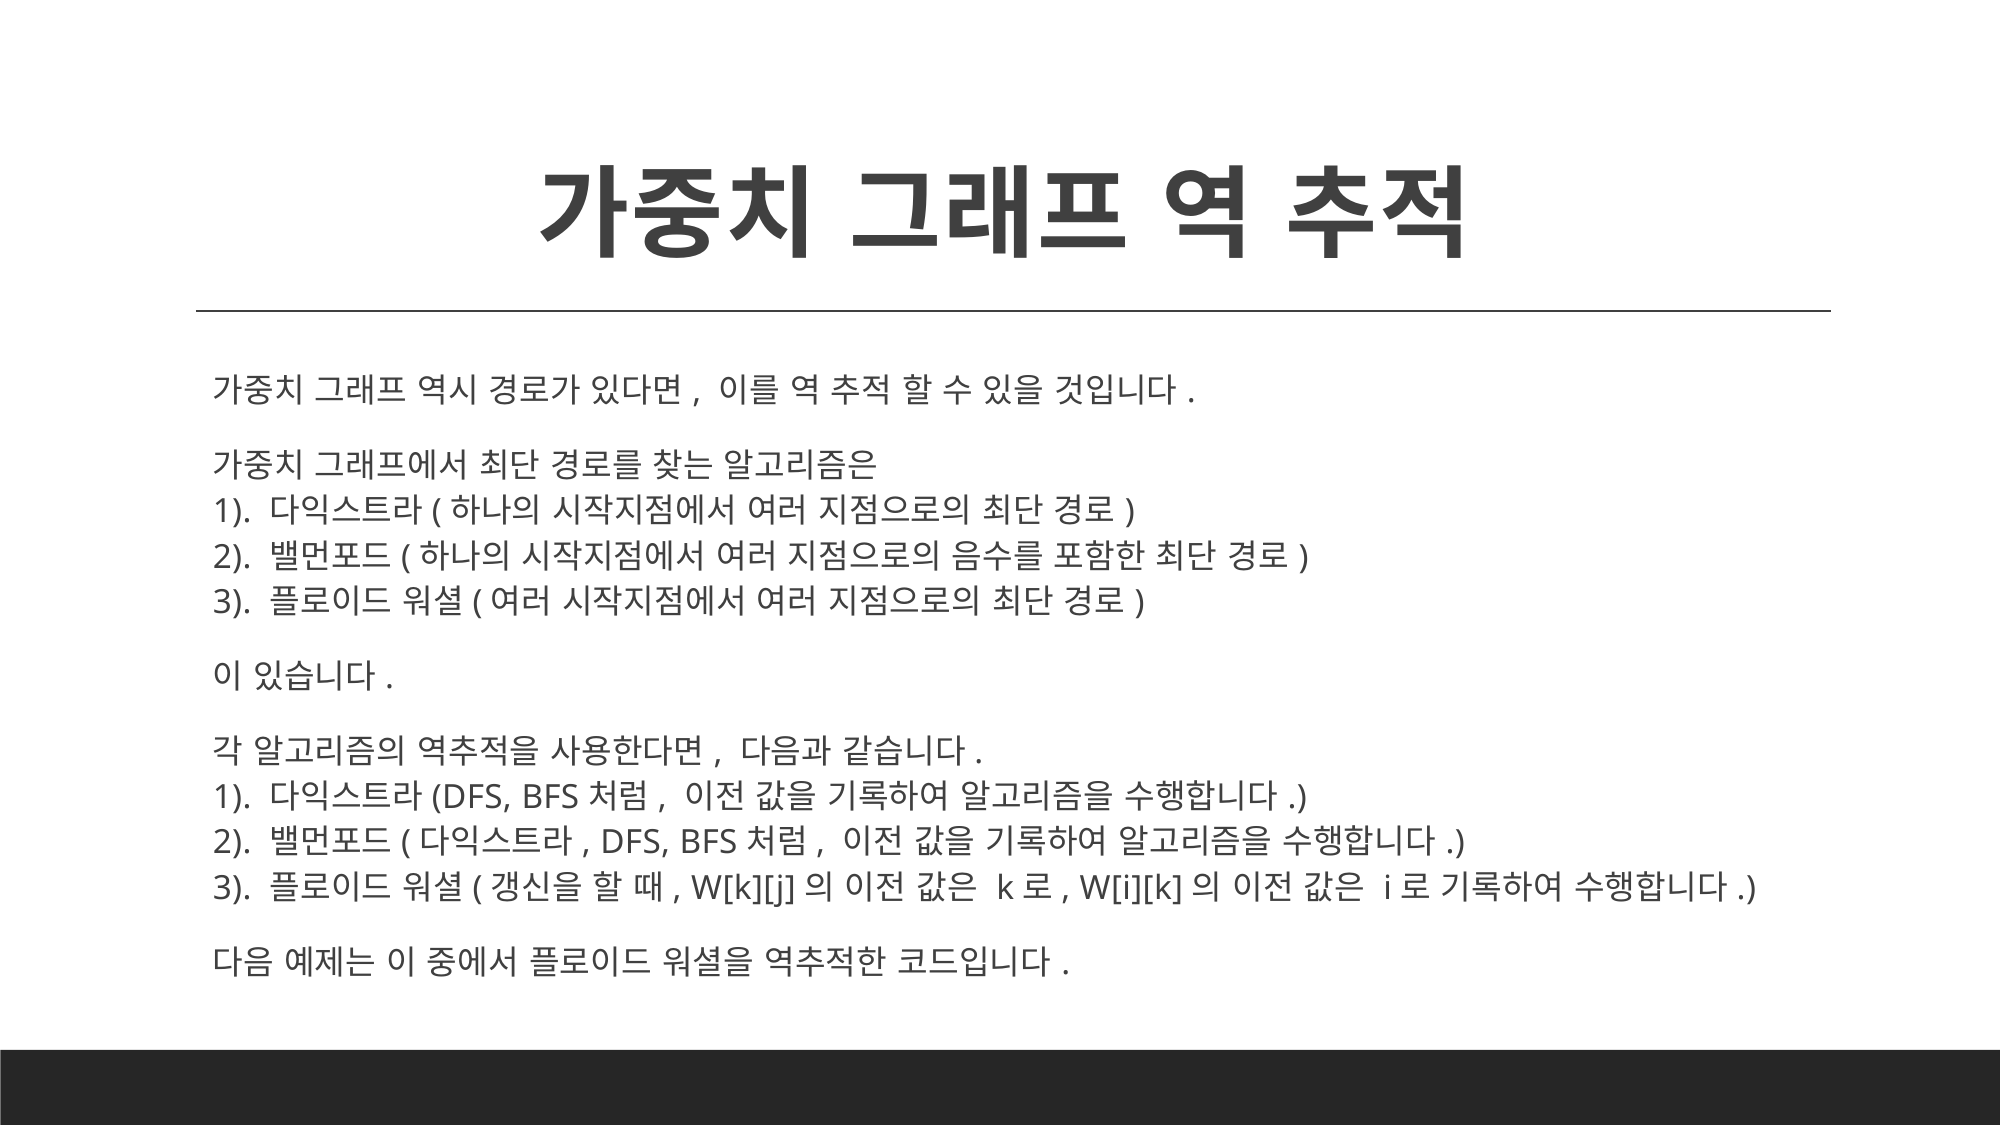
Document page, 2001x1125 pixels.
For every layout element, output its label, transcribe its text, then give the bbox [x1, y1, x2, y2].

title 가중치 그래프 역 추적 [180, 47, 1830, 285]
list 가중치 그래프 역시 경로가 있다면, 이를 역 추적 할 수 있을 것입니다. 가중치 그래프에서 최단 경로를 찾는 알고리즘은 1). 다익스트라(하나의 시작지점에서 여러 지점으로의 최단 경로) 2). 밸먼포드(하나의 시작지점에서 여러 지점으로의 음수를 포함한 최단 경로) 3). 플로이드 워셜(여러 시작지점에서 여러 지점으로의 최단 경로) 이 있습니다. 각 알고리즘의 역추적을 사용한다면, 다음과 같습니다. 1). 다익스트라(DFS, BFS처럼, 이전 값을 기록하여 알고리즘을 수행합니다.) 2). 밸먼포드(다익스트라, DFS, BFS처럼, 이전 값을 기록하여 알고리즘을 수행합니다.) 3). 플로이드 워셜(갱신을 할 때, W[k][j]의 이전 값은 k로, W[i][k]의 이전 값은 i로 기록하여 수행합니다.) 다음 예제는 이 중에서 플로이드 워셜을 역추적한 코드입니다. [180, 345, 1830, 996]
